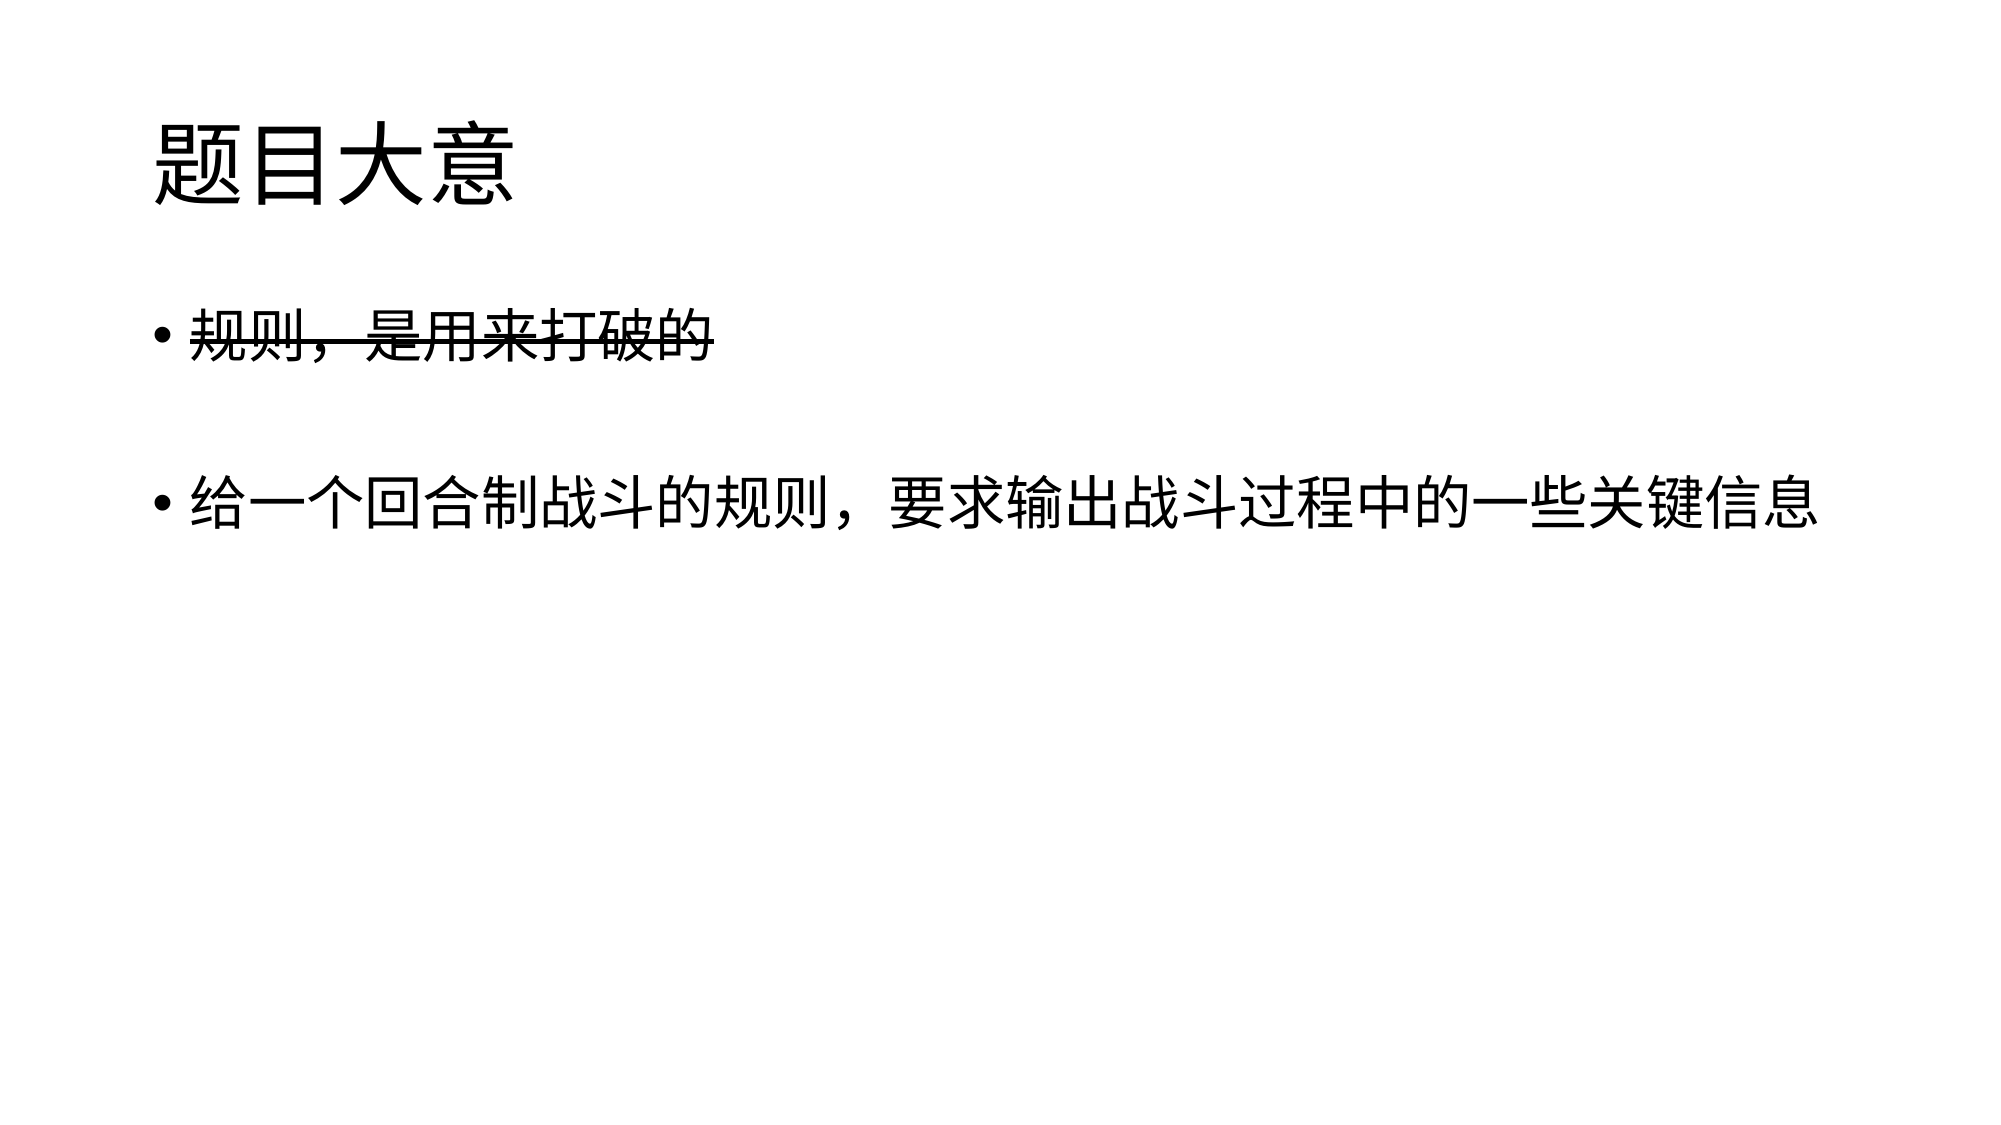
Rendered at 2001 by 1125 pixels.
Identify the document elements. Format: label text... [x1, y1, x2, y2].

title 题目大意 [137, 59, 1863, 278]
list 规则，是用来打破的 给一个回合制战斗的规则，要求输出战斗过程中的一些关键信息 [137, 299, 1863, 1014]
